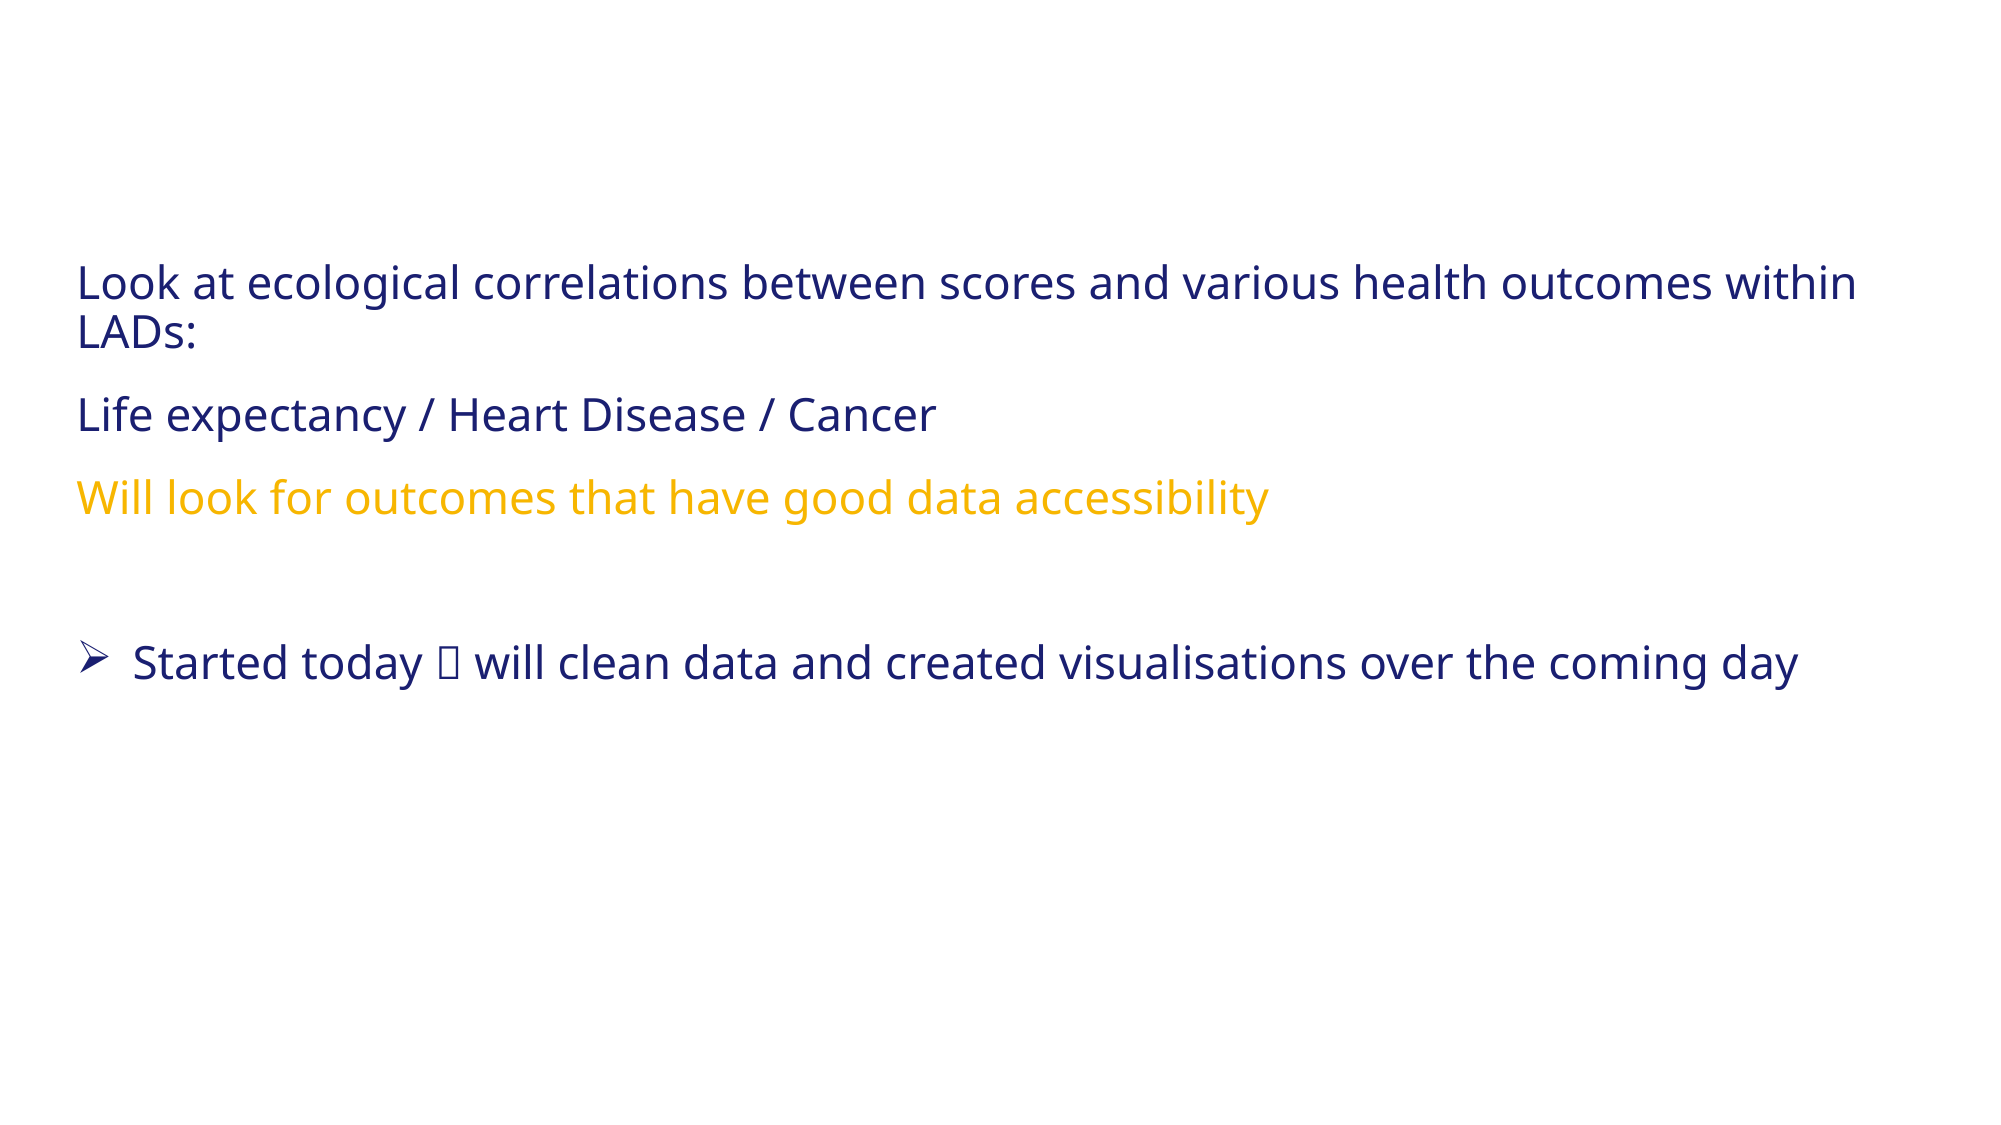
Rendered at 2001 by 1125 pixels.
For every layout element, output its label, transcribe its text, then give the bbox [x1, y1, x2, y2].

list Look at ecological correlations between scores and various health outcomes within LADs: Life expectancy / Heart Disease / Cancer Will look for outcomes that have good data accessibility Started today  will clean data and created visualisations over the coming day [76, 259, 1923, 1011]
